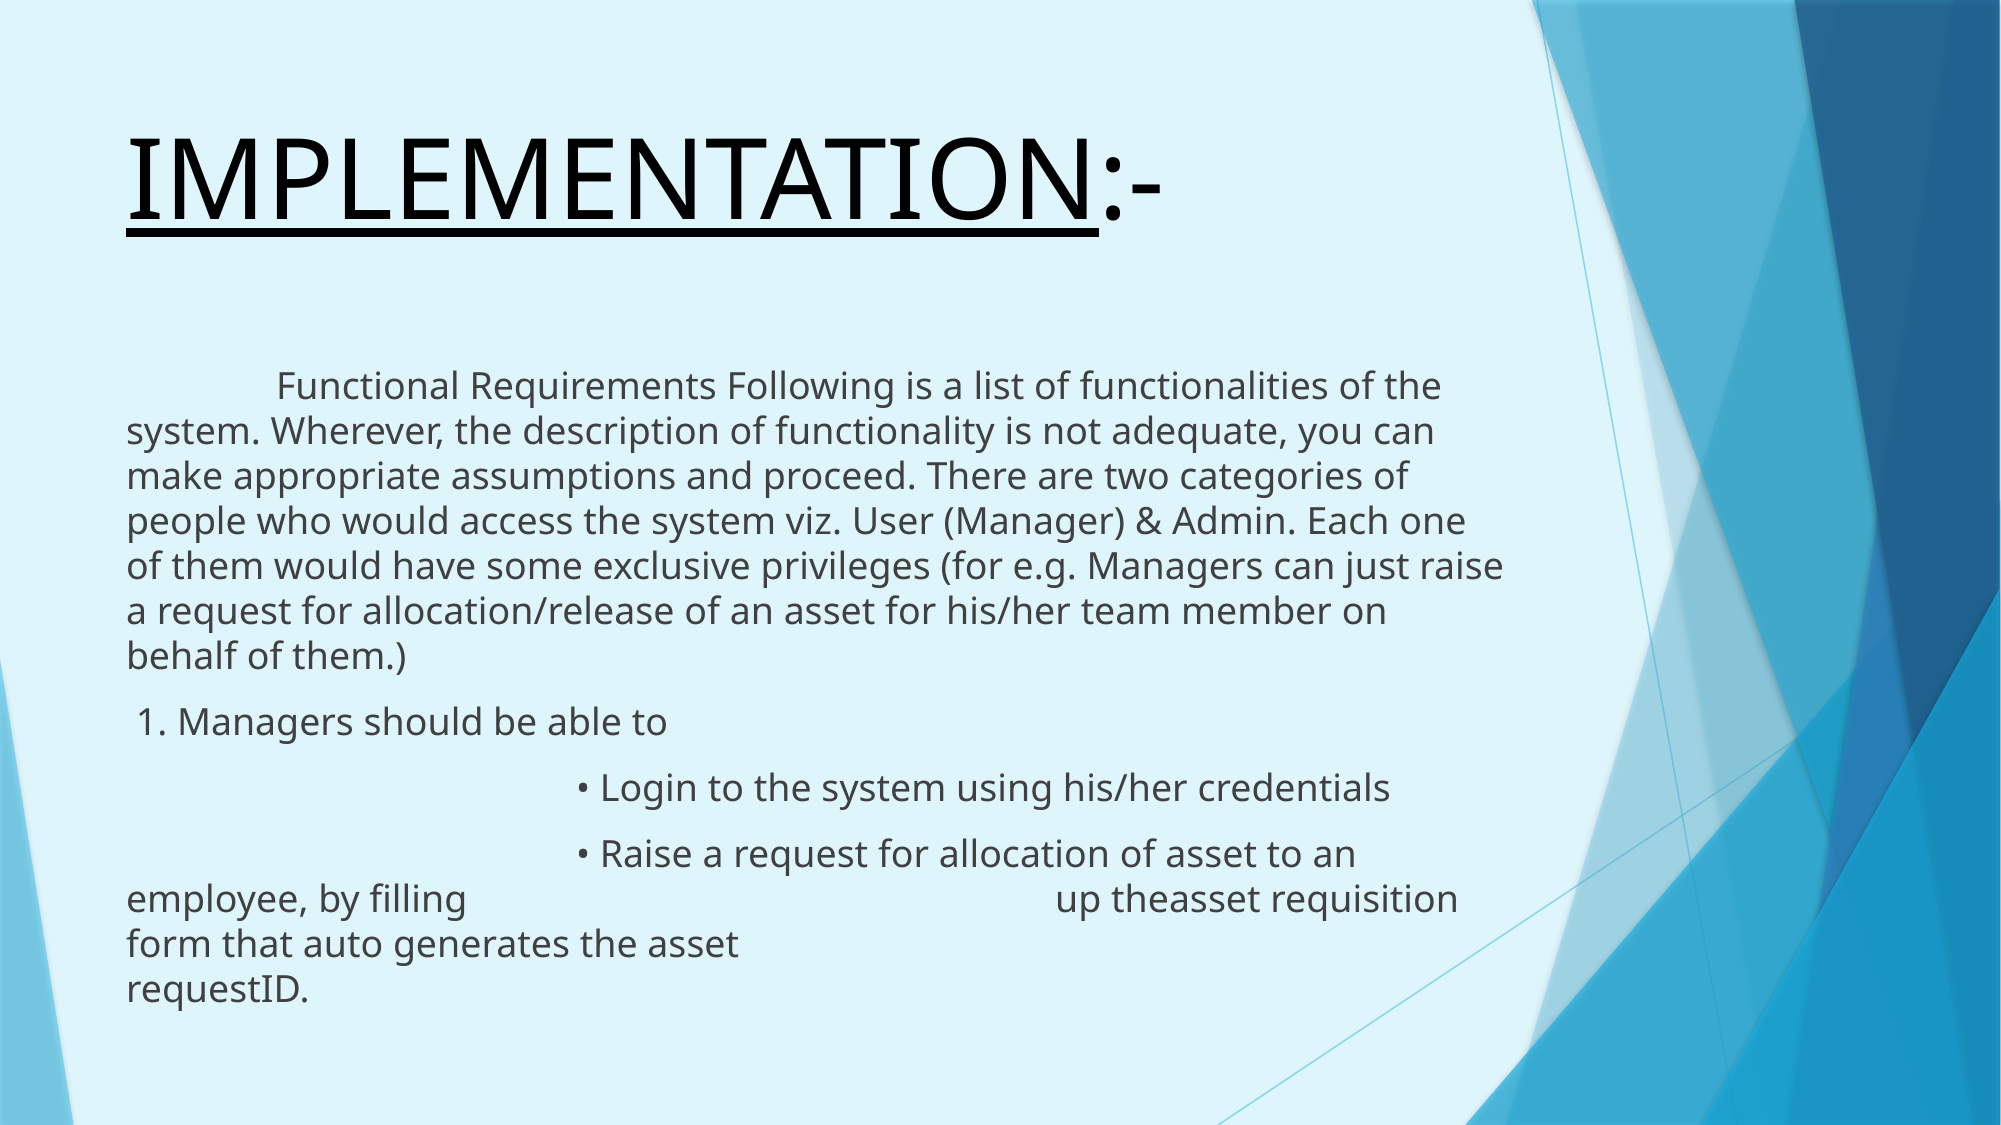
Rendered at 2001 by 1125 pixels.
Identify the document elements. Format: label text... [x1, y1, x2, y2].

list Functional Requirements Following is a list of functionalities of the system. Wherever, the description of functionality is not adequate, you can make appropriate assumptions and proceed. There are two categories of people who would access the system viz. User (Manager) & Admin. Each one of them would have some exclusive privileges (for e.g. Managers can just raise a request for allocation/release of an asset for his/her team member on behalf of them.) 1. Managers should be able to • Login to the system using his/her credentials • Raise a request for allocation of asset to an employee, by filling up theasset requisition form that auto generates the asset requestID. [111, 354, 1522, 1095]
title IMPLEMENTATION:- [111, 99, 1522, 317]
